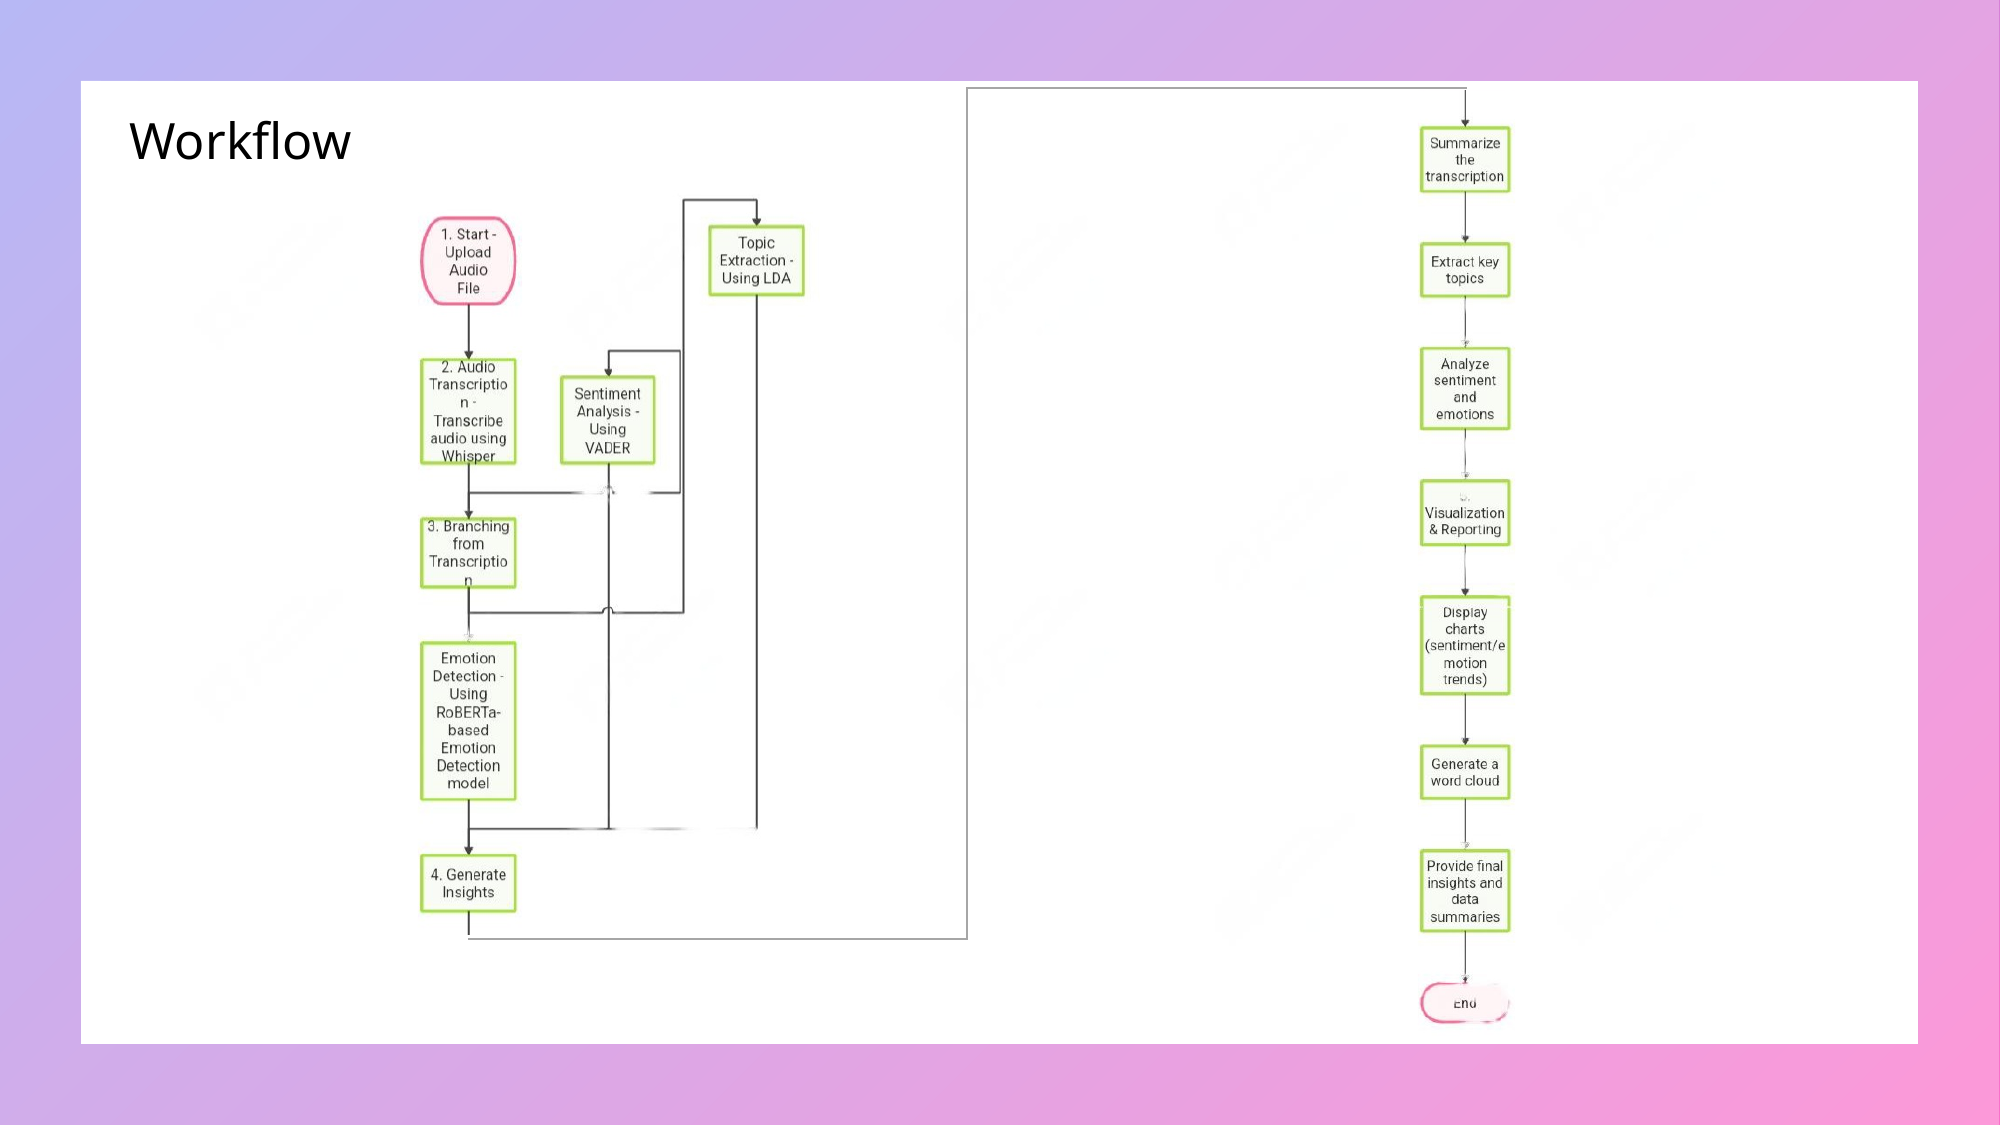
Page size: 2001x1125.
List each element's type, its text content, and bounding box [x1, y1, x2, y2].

picture [1215, 90, 1767, 1036]
picture [88, 182, 467, 935]
text_box Workflow [114, 102, 467, 177]
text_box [467, 87, 1467, 939]
